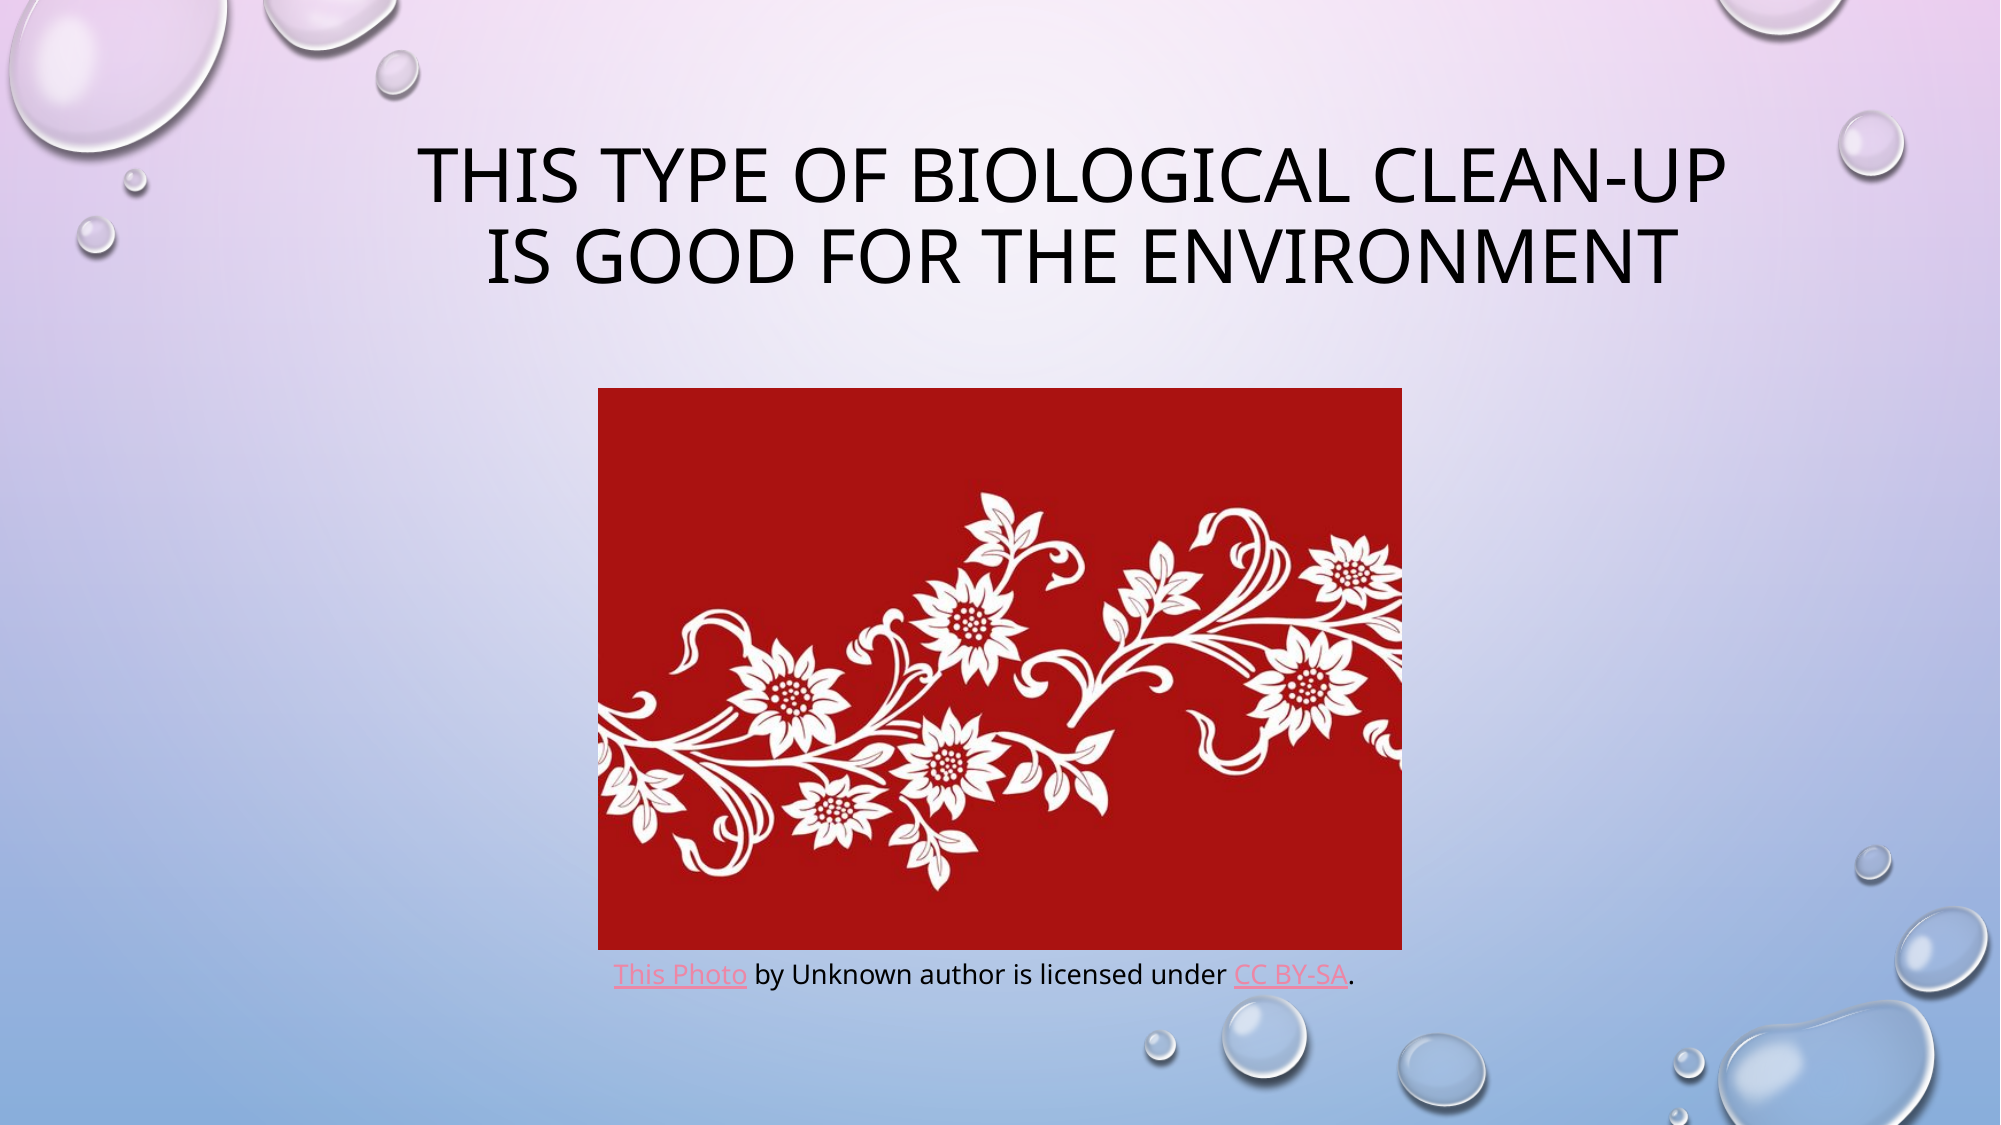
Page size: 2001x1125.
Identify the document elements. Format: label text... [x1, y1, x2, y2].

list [598, 387, 1402, 951]
text_box This Photo by Unknown author is licensed under CC BY-SA. [598, 957, 1402, 1002]
title This type of biological clean-up is good for the environment [233, 88, 1934, 350]
picture [0, 0, 2000, 1125]
